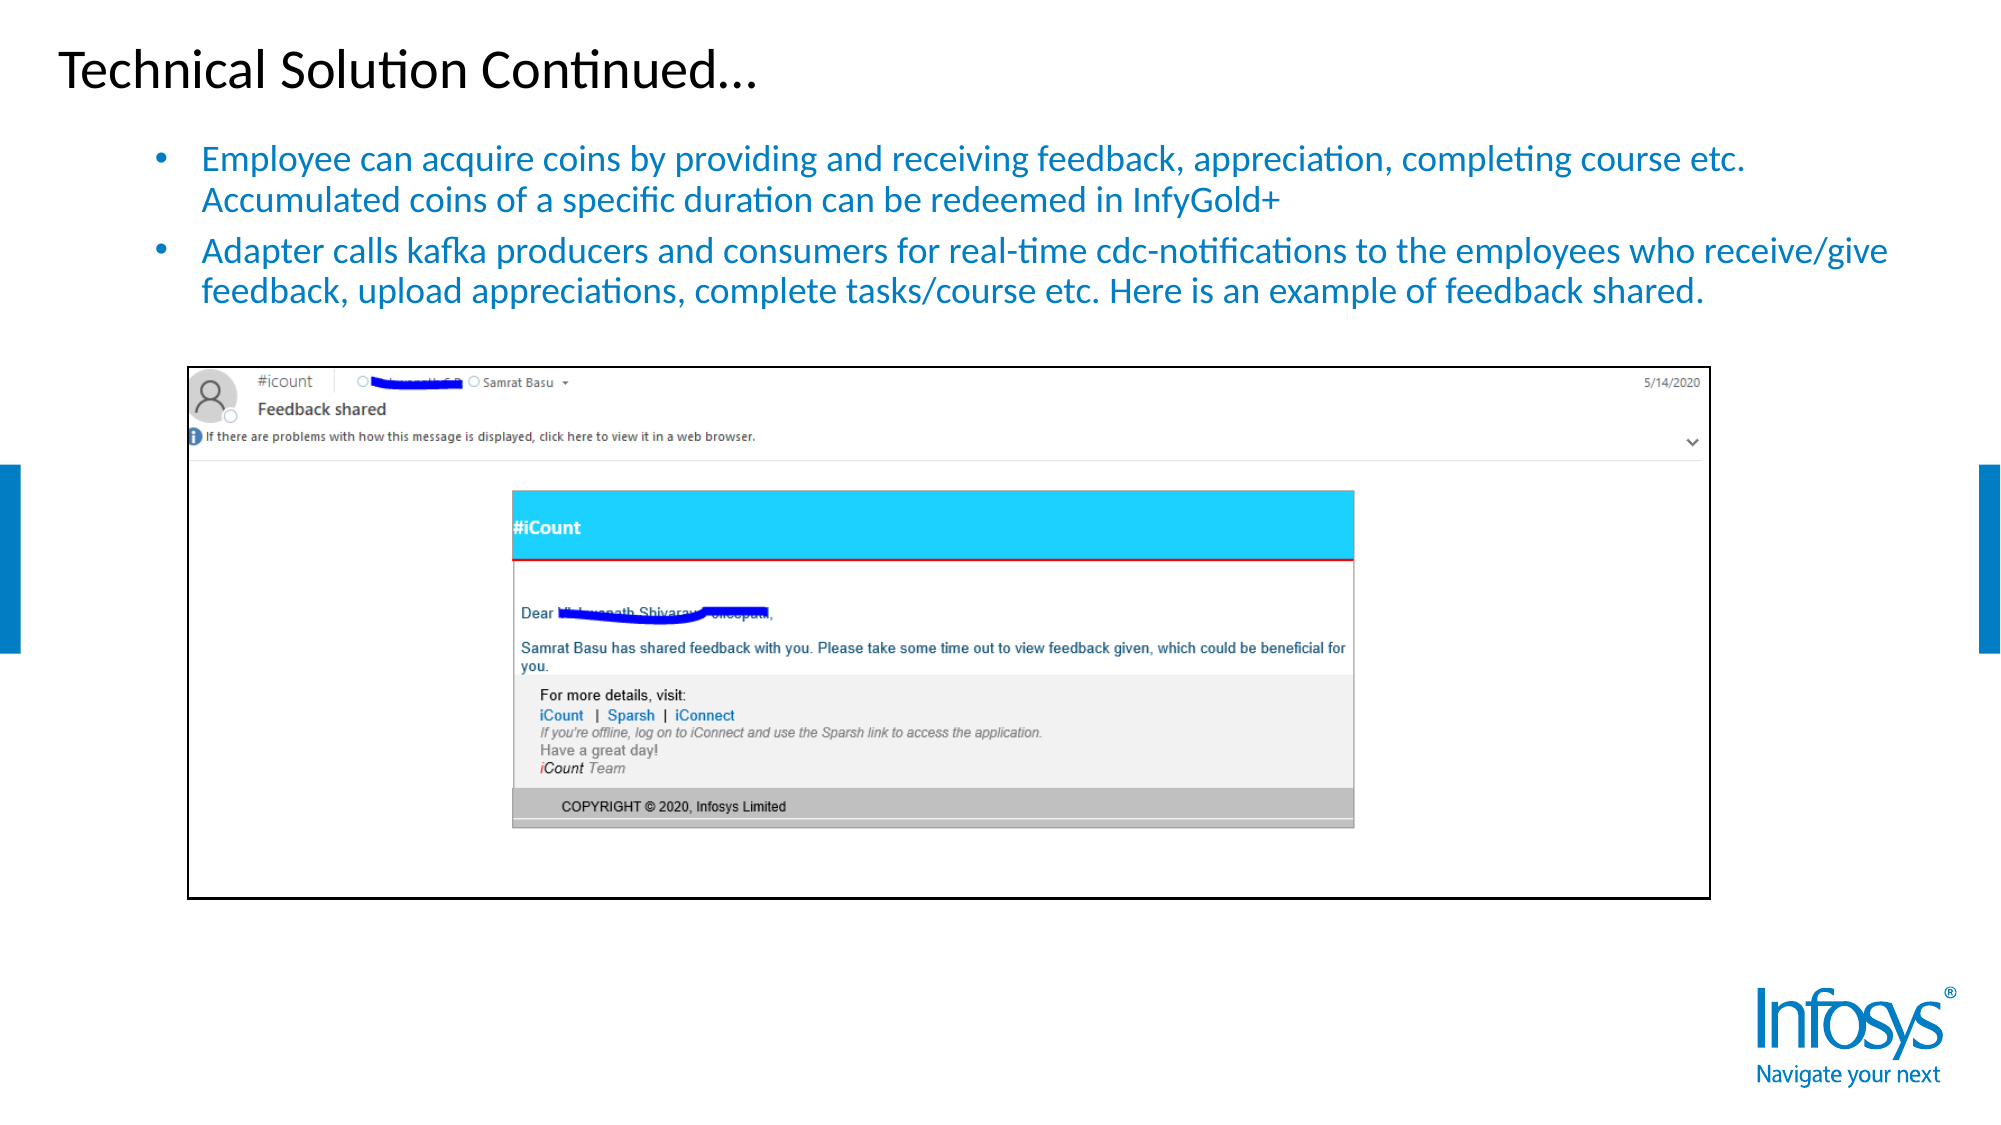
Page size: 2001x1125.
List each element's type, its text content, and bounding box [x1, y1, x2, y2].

picture [188, 368, 1709, 898]
title Technical Solution Continued… [43, 32, 1952, 131]
list Employee can acquire coins by providing and receiving feedback, appreciation, completing course etc. Accumulated coins of a specific duration can be redeemed in InfyGold+ Adapter calls kafka producers and consumers for real-time cdc-notifications to the employees who receive/give feedback, upload appreciations, complete tasks/course etc. Here is an example of feedback shared. [43, 131, 1957, 1060]
